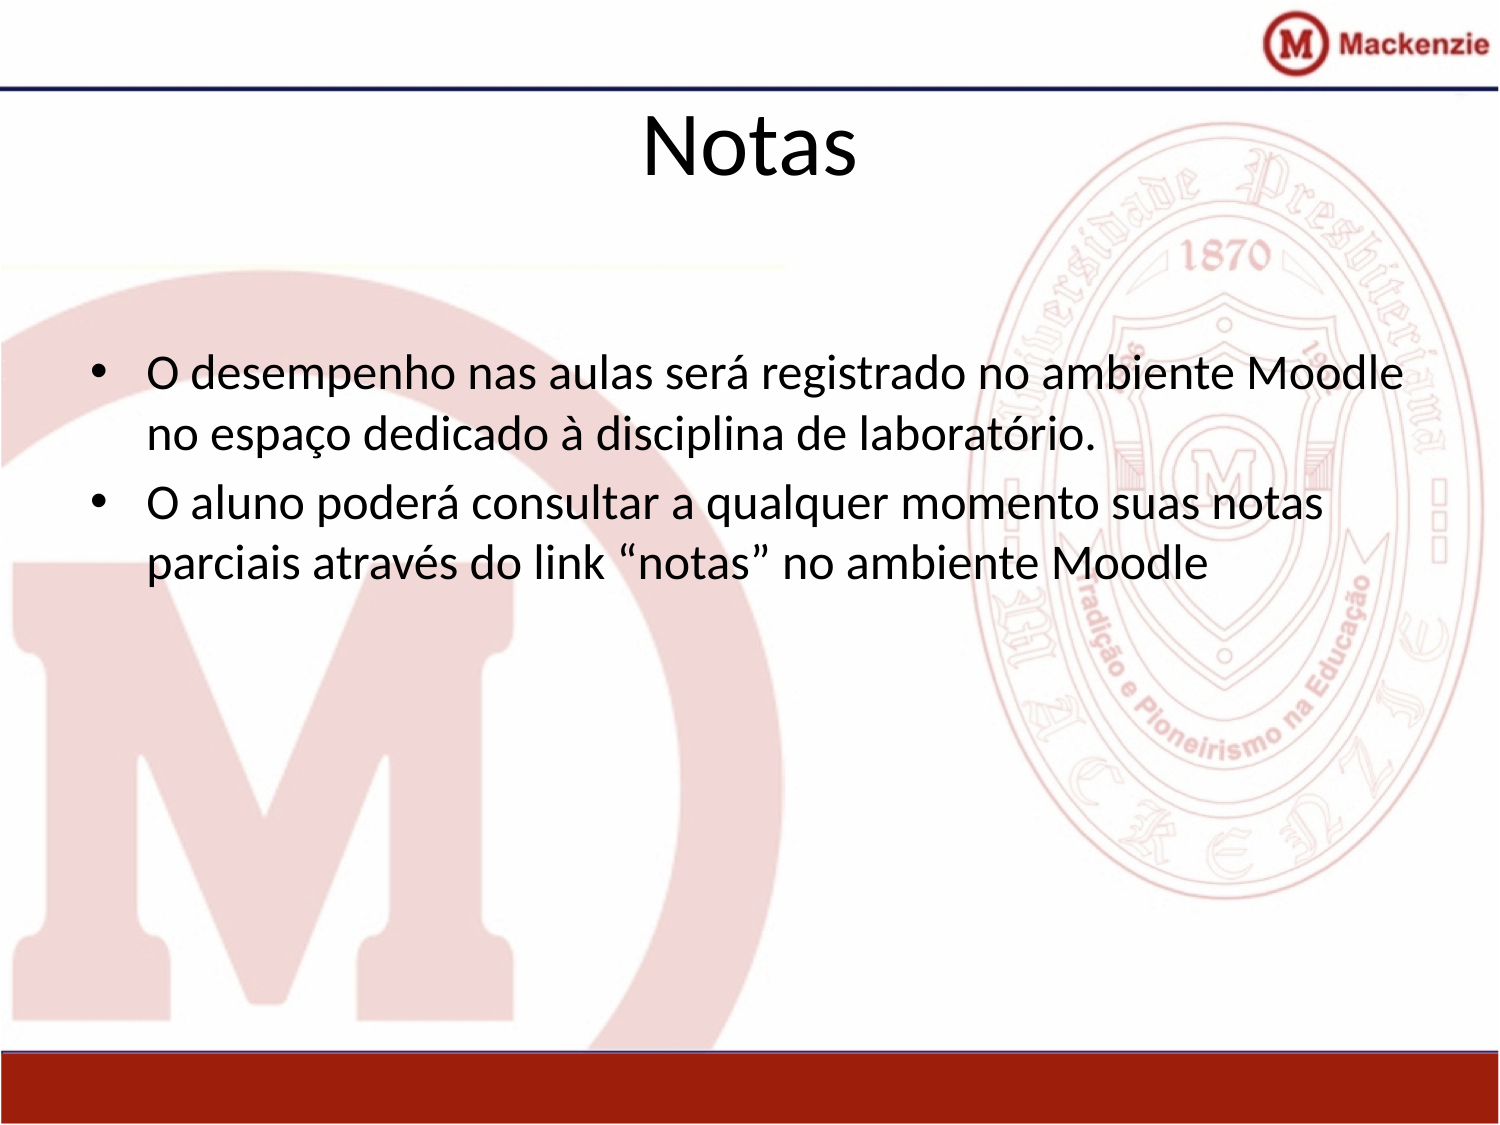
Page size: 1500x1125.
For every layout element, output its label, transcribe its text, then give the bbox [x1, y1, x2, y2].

title Notas [74, 44, 1426, 233]
list O desempenho nas aulas será registrado no ambiente Moodle no espaço dedicado à disciplina de laboratório. O aluno poderá consultar a qualquer momento suas notas parciais através do link “notas” no ambiente Moodle [74, 262, 1426, 1006]
picture [0, 0, 1499, 1125]
